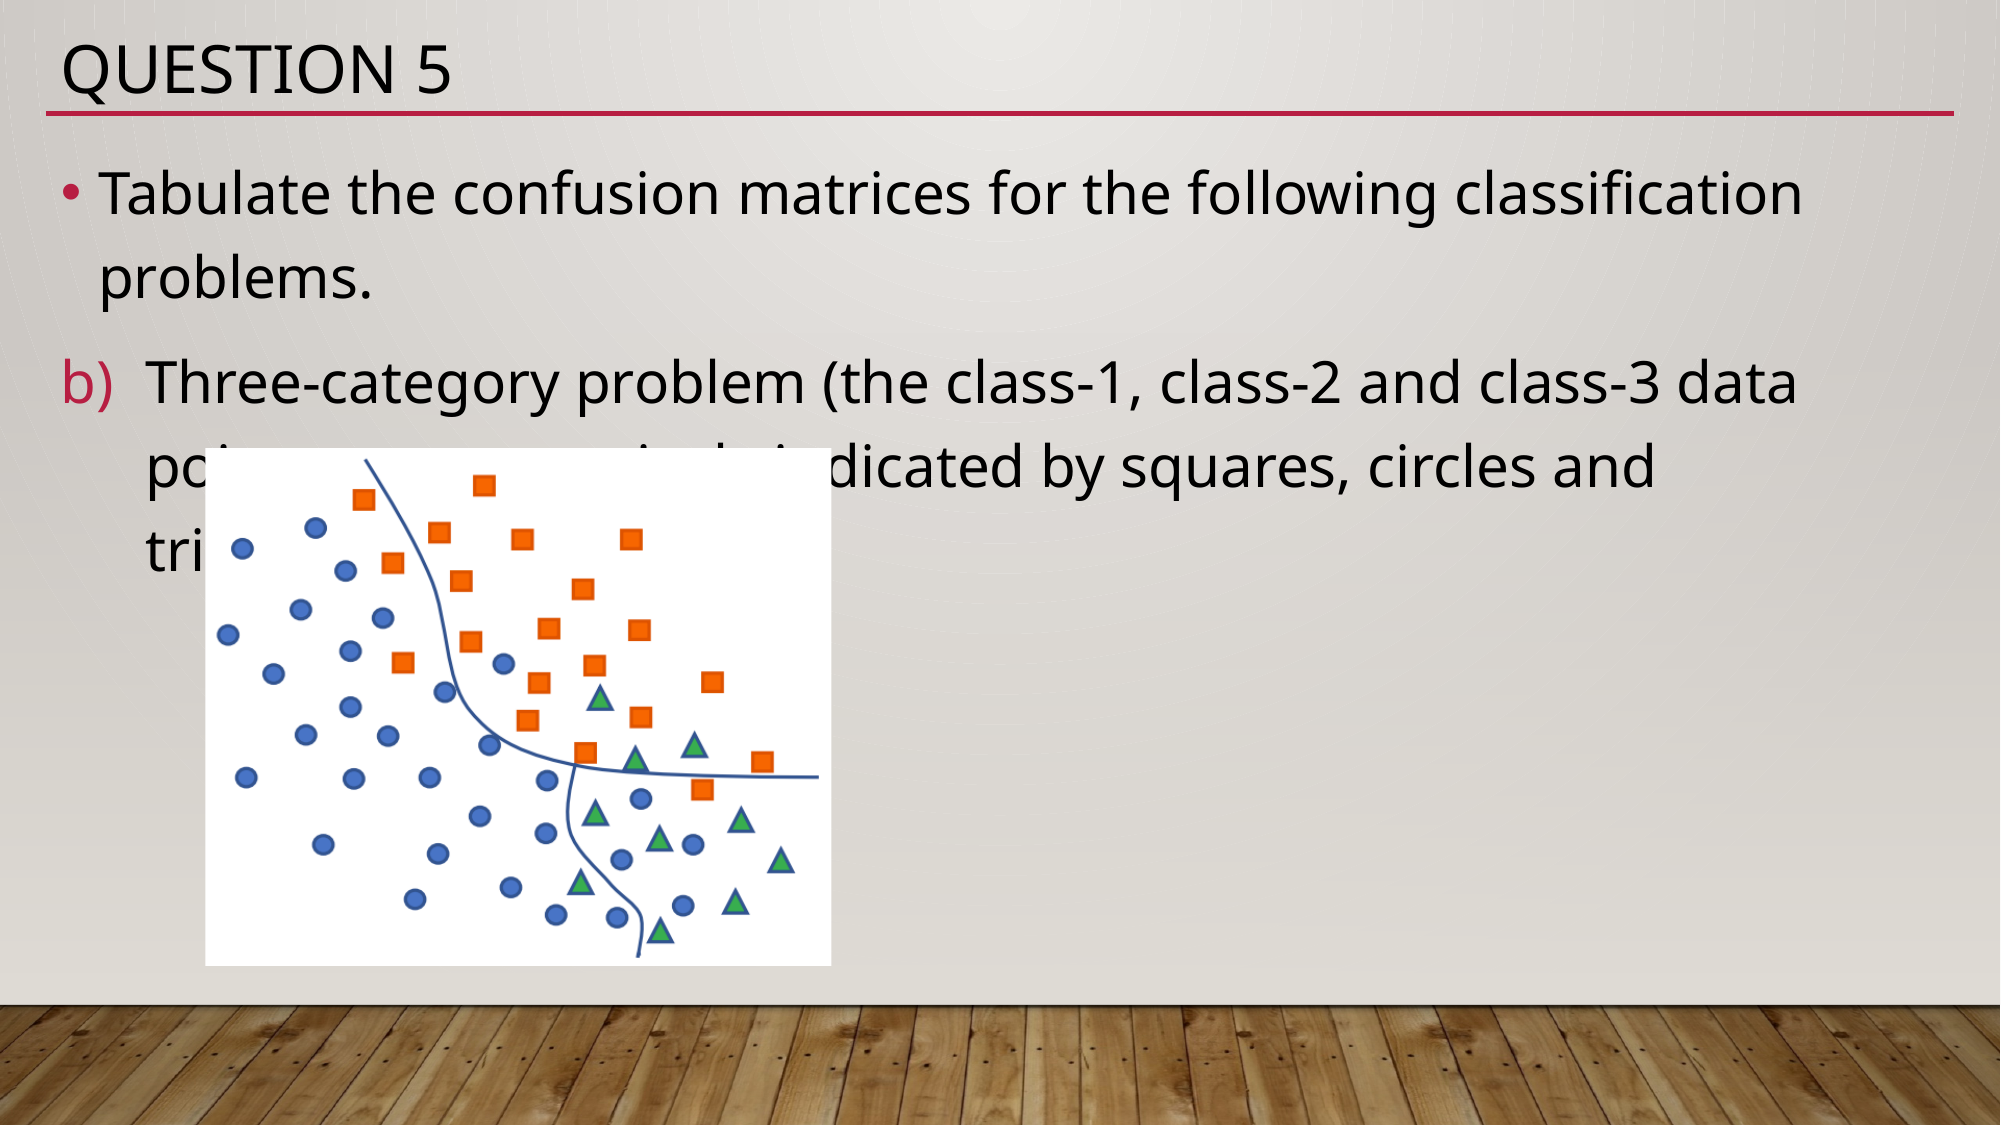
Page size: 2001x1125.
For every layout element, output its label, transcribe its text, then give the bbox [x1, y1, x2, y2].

title Question 5 [45, 28, 1954, 201]
picture [0, 1005, 2000, 1125]
list Tabulate the confusion matrices for the following classification problems. Three-category problem (the class-1, class-2 and class-3 data points are respectively indicated by squares, circles and triangles) [45, 134, 1941, 993]
picture [205, 448, 832, 966]
